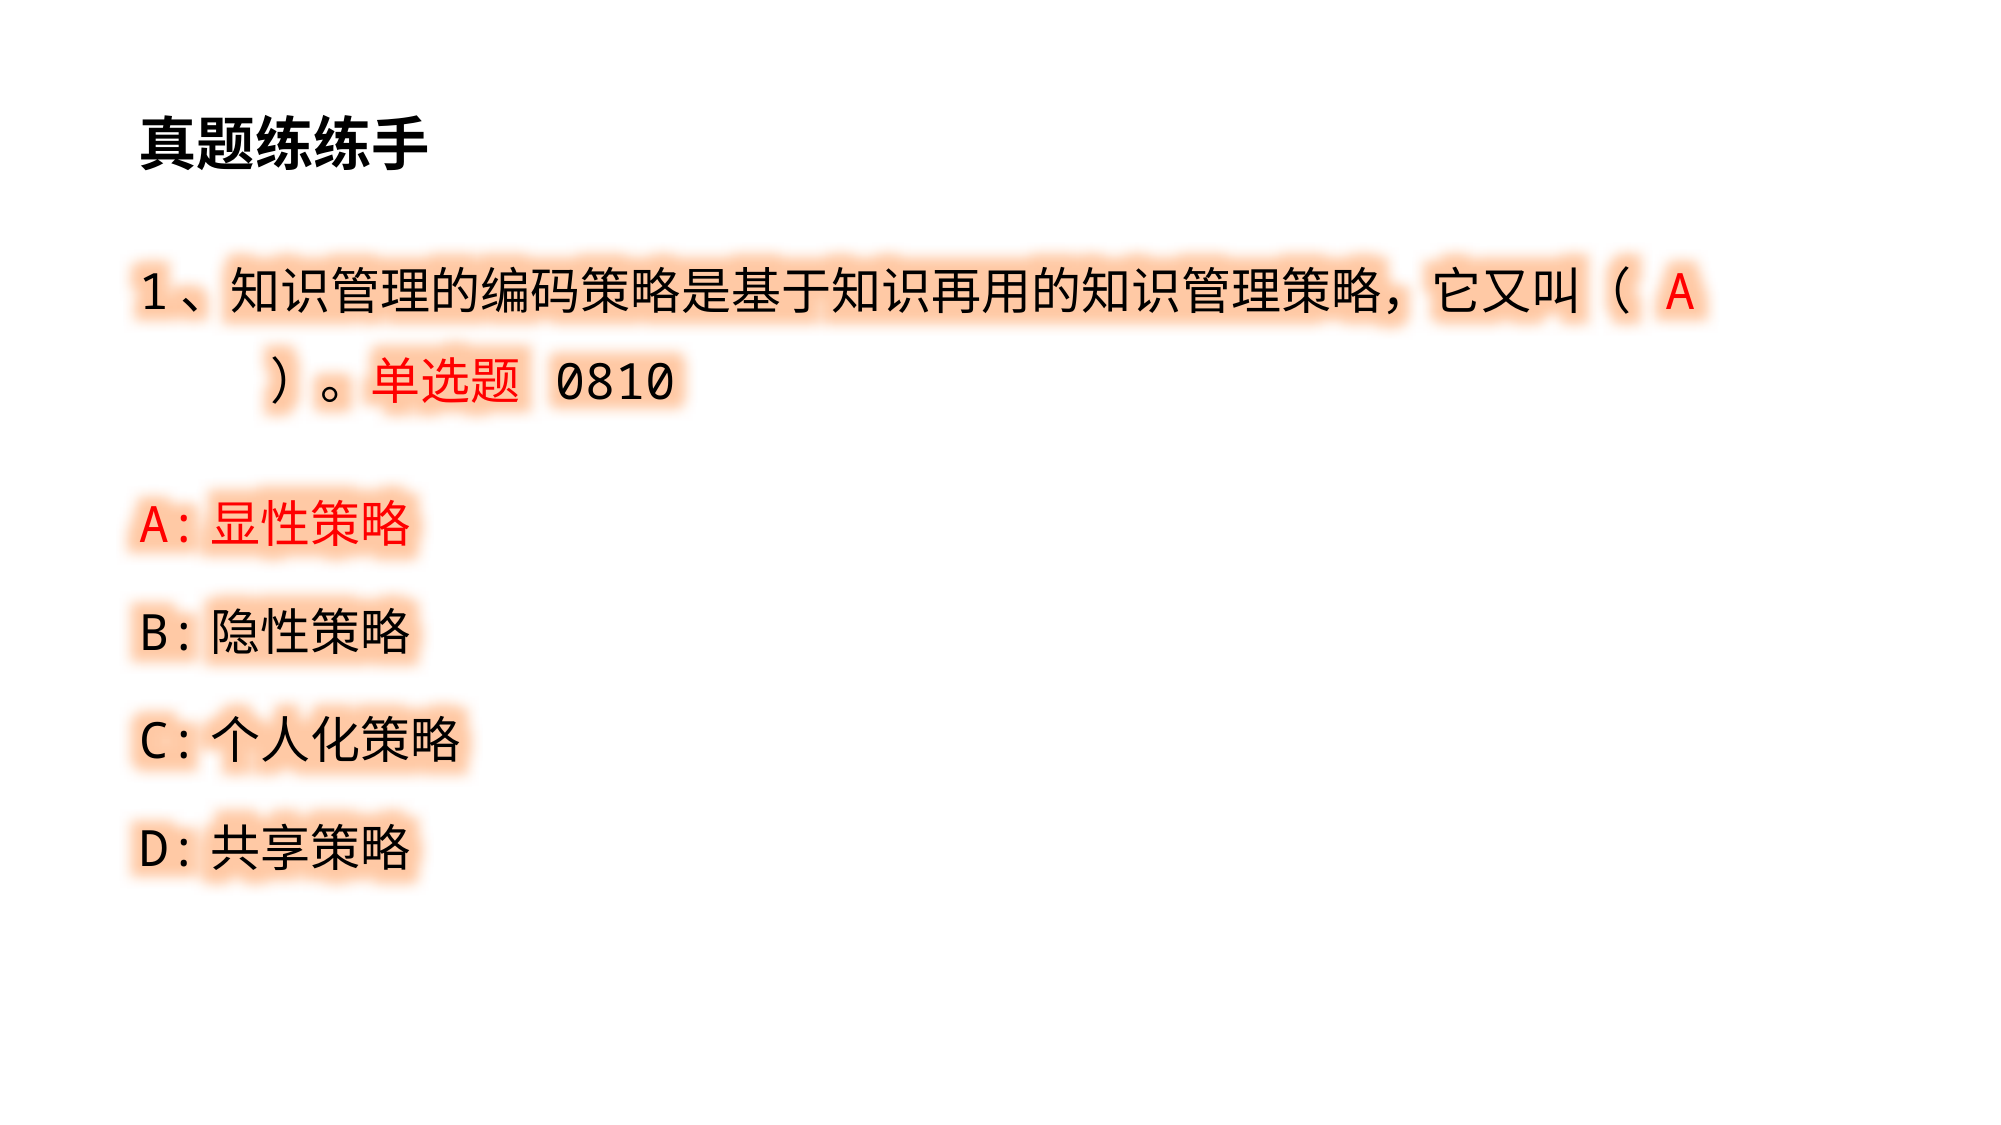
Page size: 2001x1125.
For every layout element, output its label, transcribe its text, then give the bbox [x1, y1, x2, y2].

text_box 1、知识管理的编码策略是基于知识再用的知识管理策略，它又叫（ A ）。单选题 0810 A:显性策略 B:隐性策略 C:个人化策略 D:共享策略 [120, 219, 1839, 1047]
text_box 真题练练手 [120, 97, 1568, 187]
